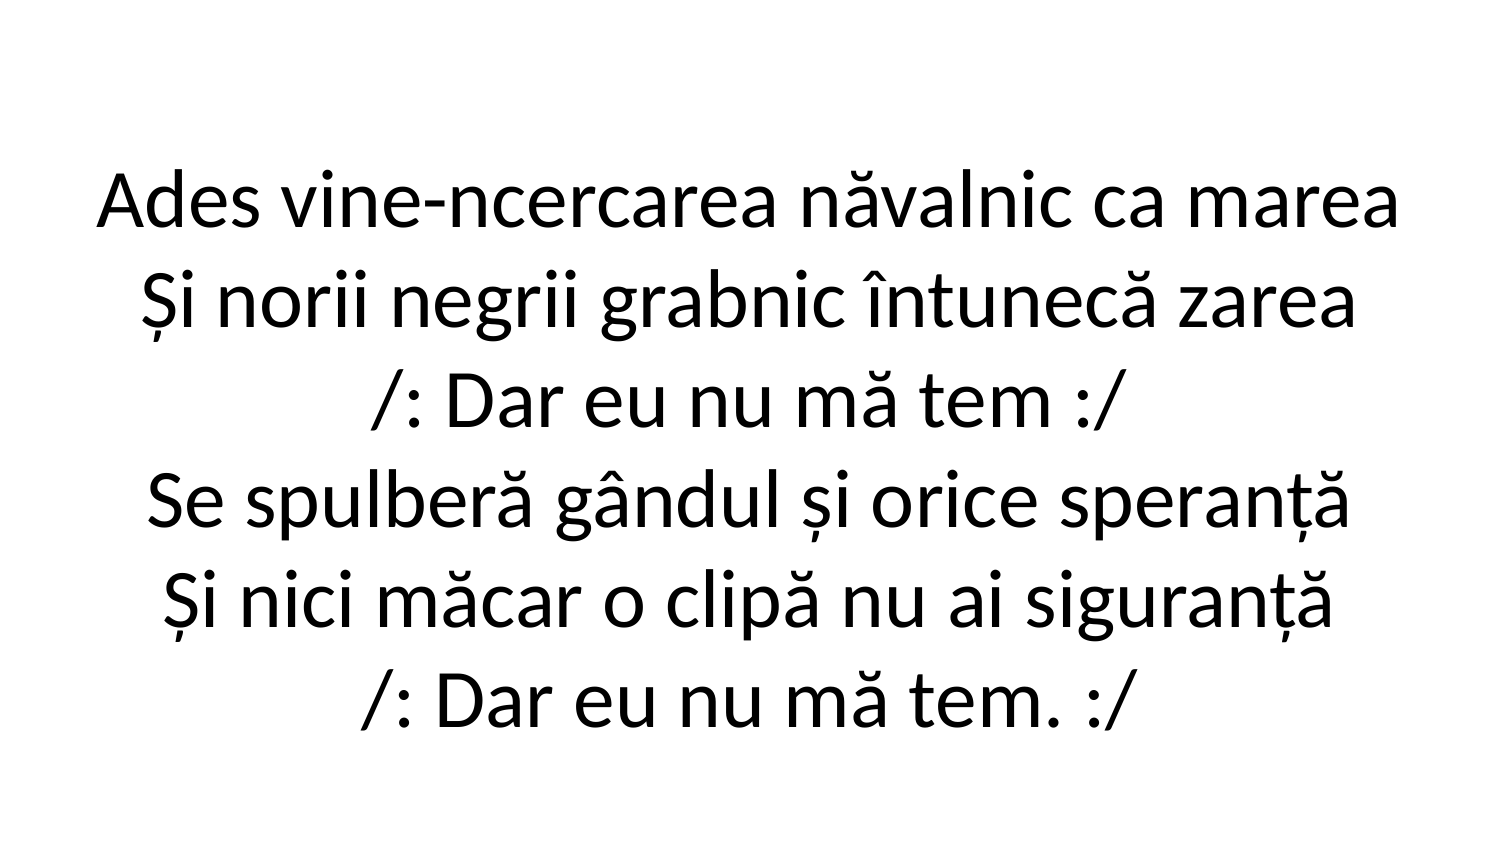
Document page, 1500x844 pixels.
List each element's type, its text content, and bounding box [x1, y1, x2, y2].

text_box Ades vine-ncercarea năvalnic ca marea Și norii negrii grabnic întunecă zarea /: Dar eu nu mă tem :/ Se spulberă gândul și orice speranță Și nici măcar o clipă nu ai siguranță /: Dar eu nu mă tem. :/ [81, 92, 1419, 752]
